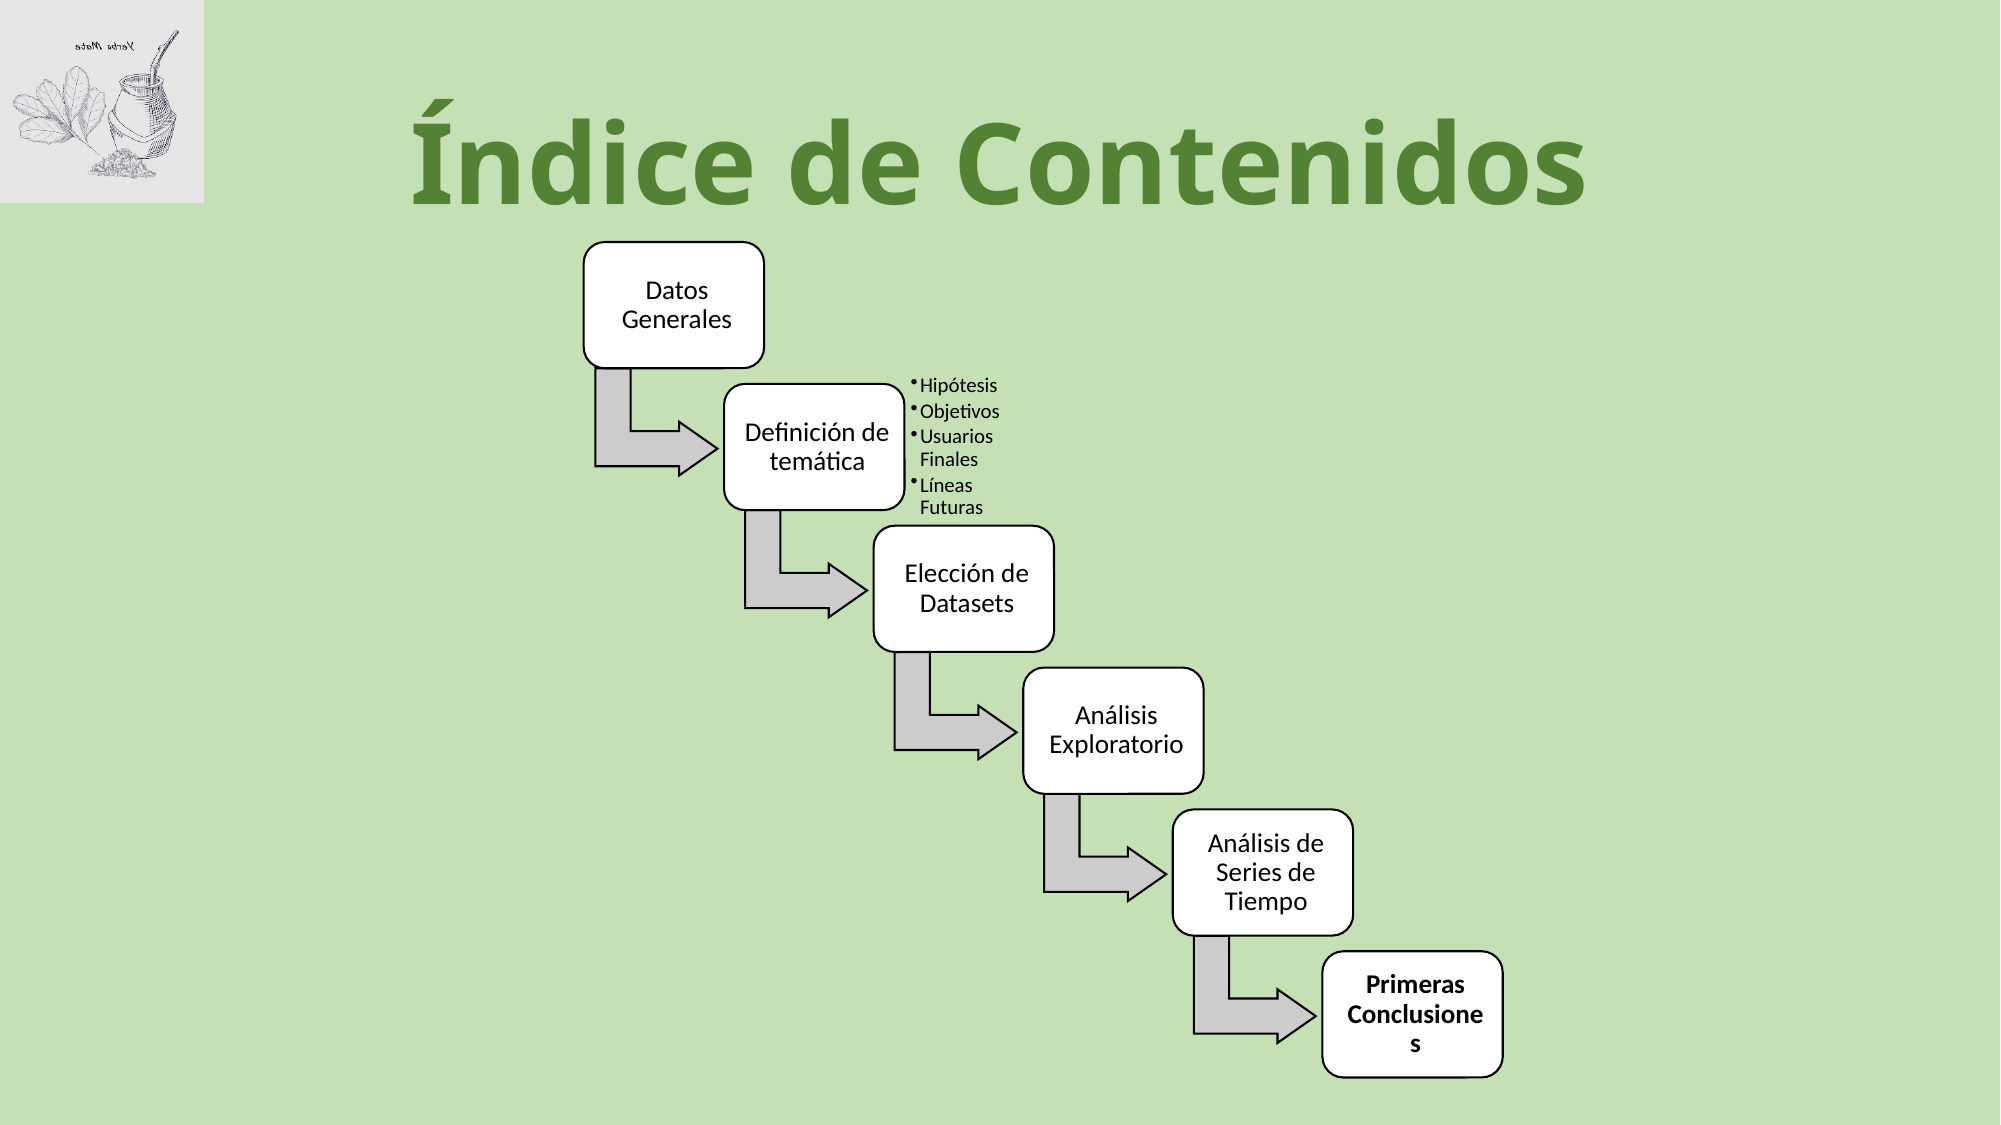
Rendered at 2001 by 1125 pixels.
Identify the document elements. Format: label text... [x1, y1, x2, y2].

picture [0, 0, 204, 203]
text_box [124, 236, 1953, 1084]
title Índice de Contenidos [137, 59, 1863, 236]
